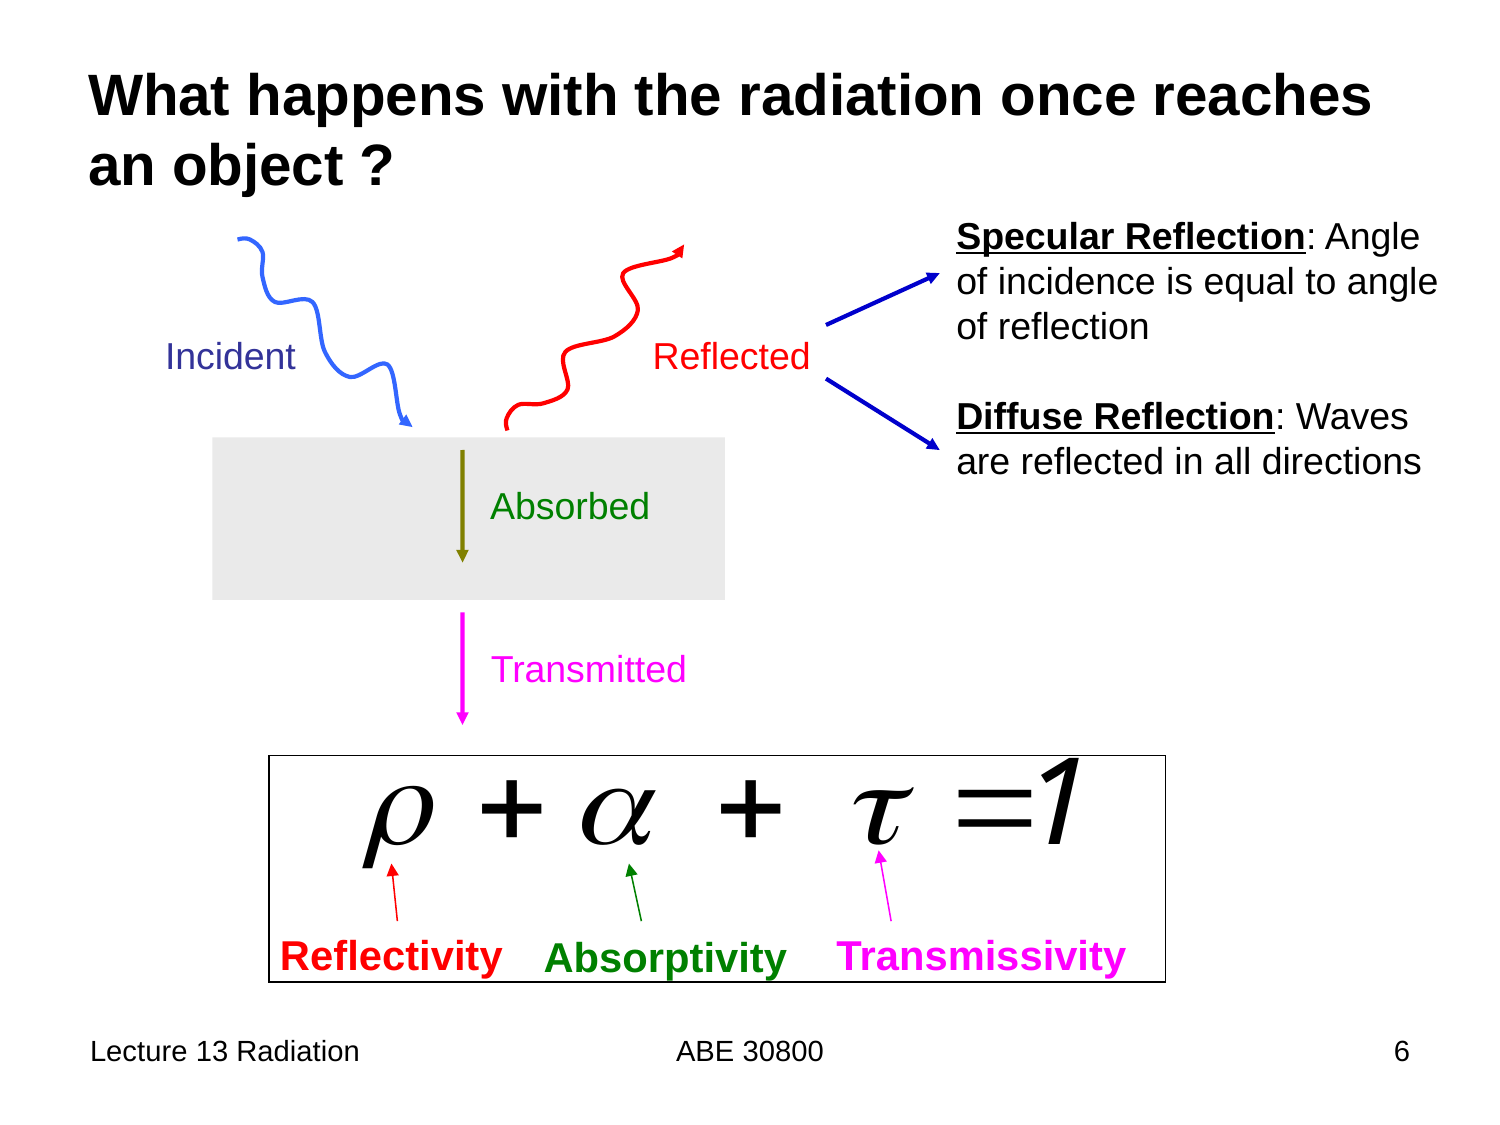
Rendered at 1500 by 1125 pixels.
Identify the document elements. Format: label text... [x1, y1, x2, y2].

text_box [825, 272, 940, 326]
footer ABE 30800 [512, 1024, 988, 1103]
text_box Specular Reflection: Angle of incidence is equal to angle of reflection Diffuse Reflection: Waves are reflected in all directions [941, 205, 1454, 490]
text_box What happens with the radiation once reaches an object ? [73, 49, 1406, 205]
slide_number 6 [1074, 1024, 1425, 1103]
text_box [825, 378, 940, 451]
slide_number Lecture 13 Radiation [75, 1024, 425, 1103]
text_box [1147, 755, 1166, 983]
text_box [149, 237, 827, 726]
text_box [265, 733, 1143, 989]
